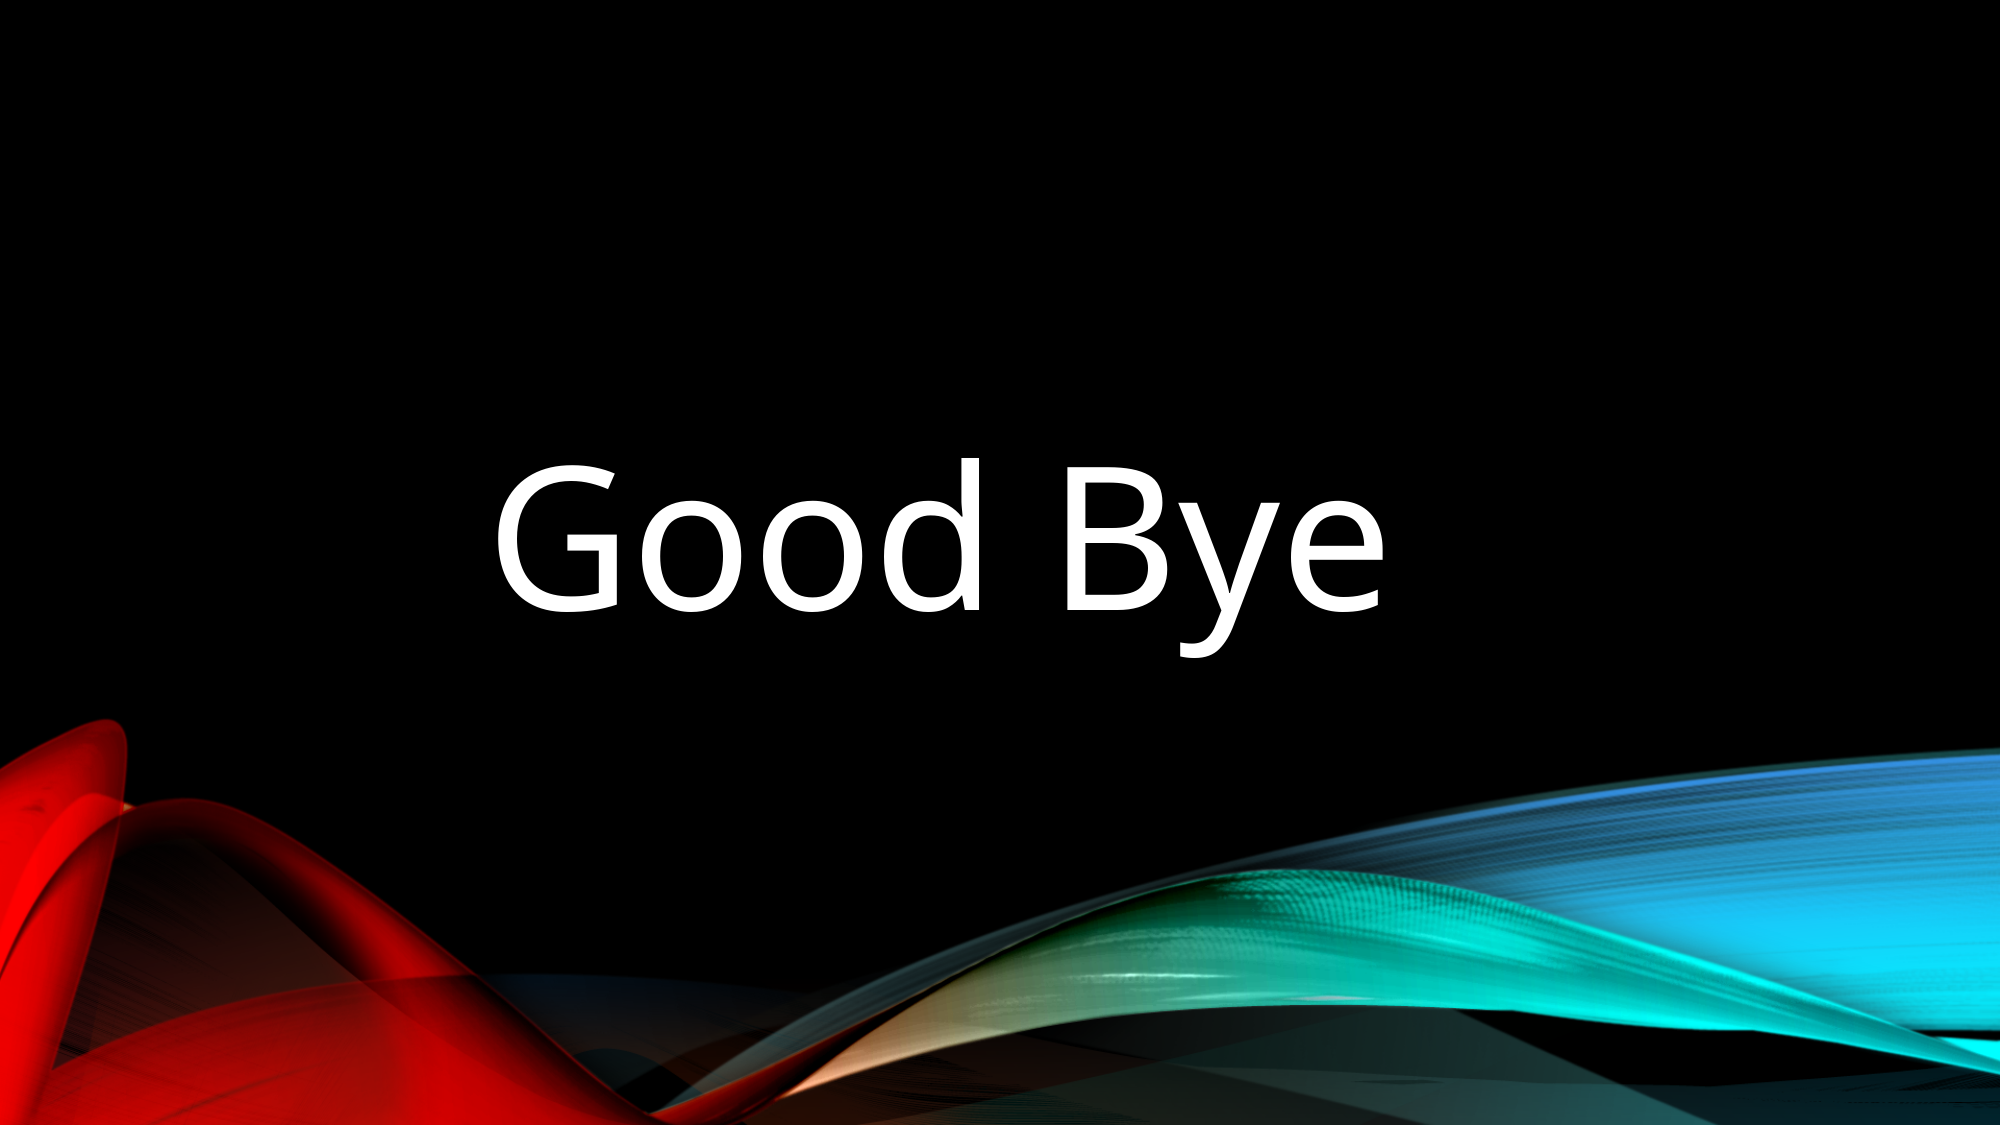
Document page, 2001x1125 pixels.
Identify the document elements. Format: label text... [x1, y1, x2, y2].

list Good Bye [79, 87, 1801, 937]
picture [0, 717, 2000, 1125]
